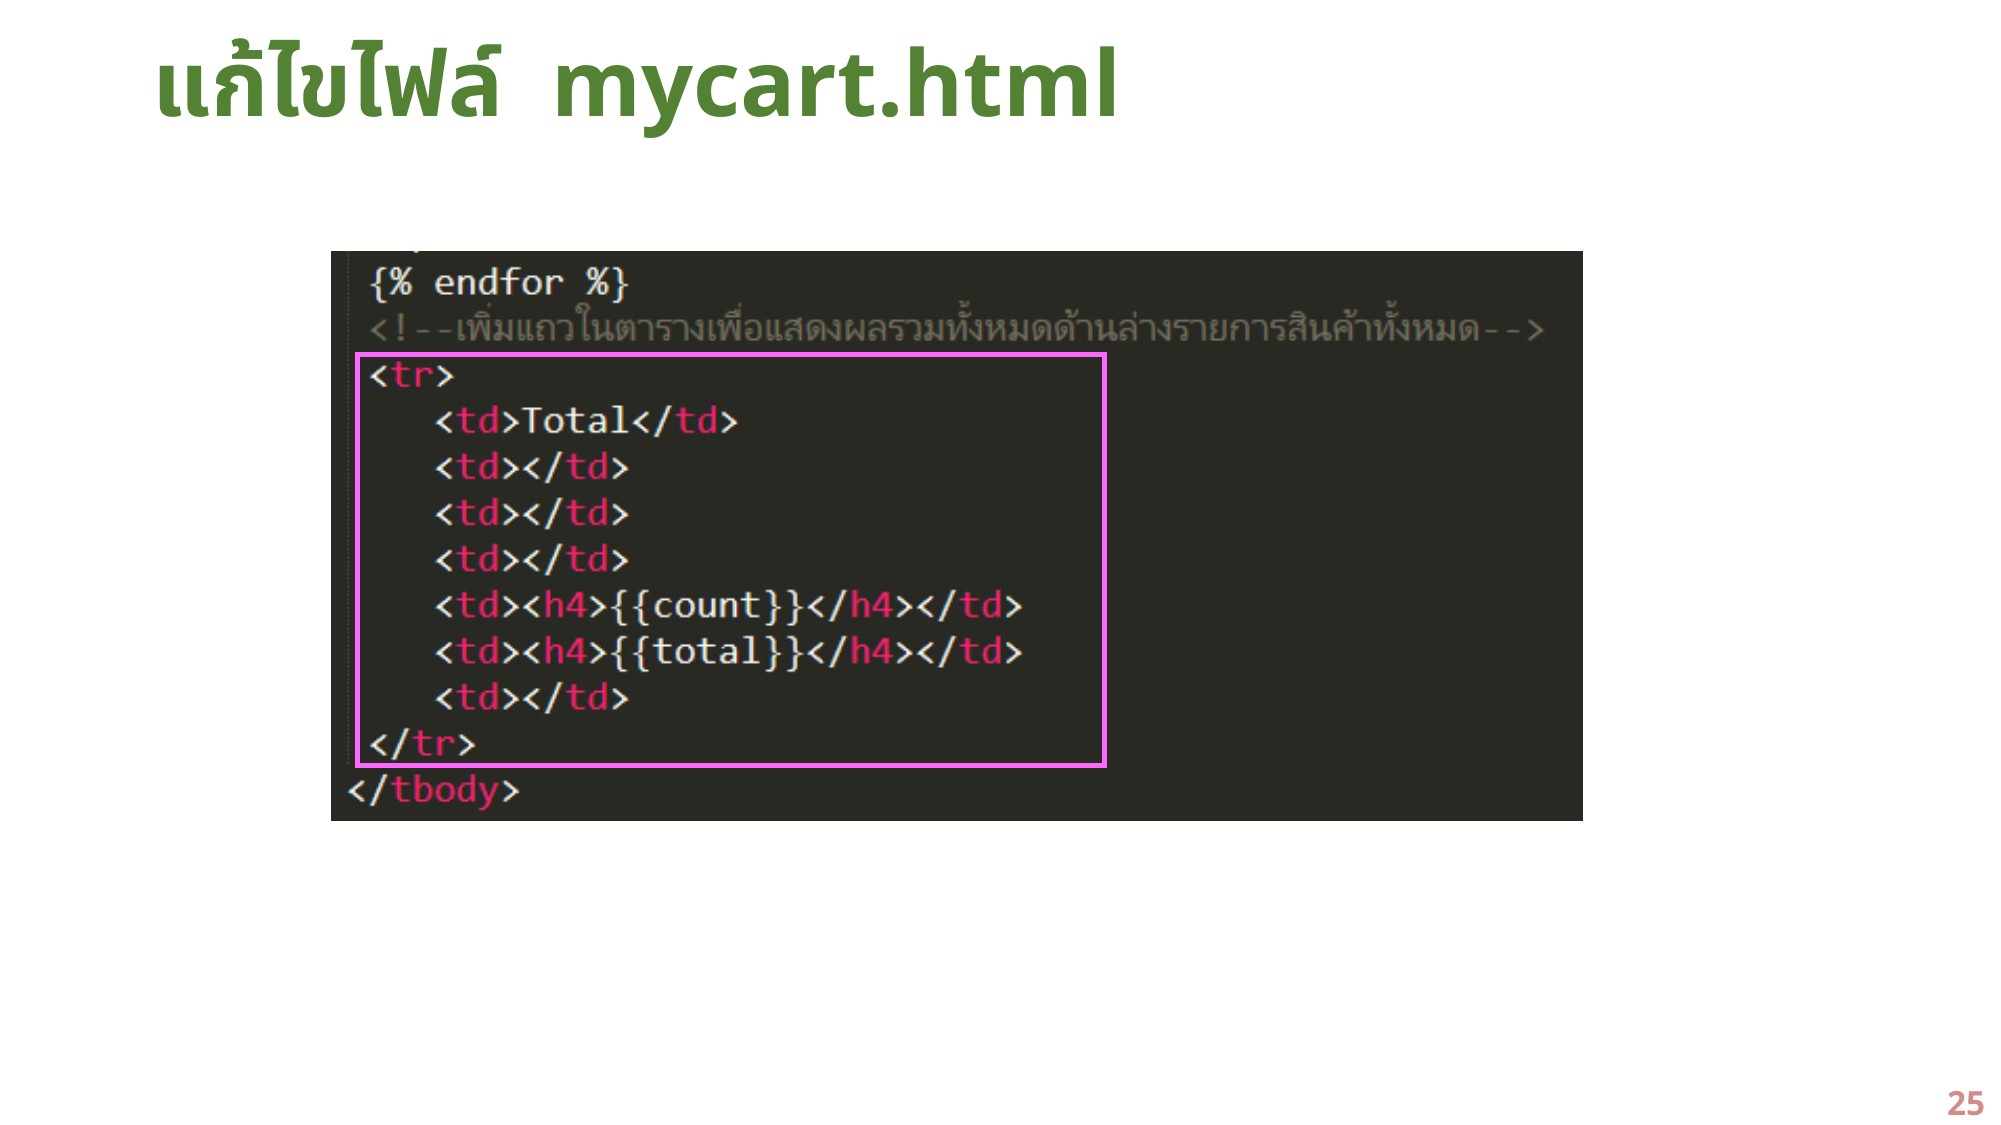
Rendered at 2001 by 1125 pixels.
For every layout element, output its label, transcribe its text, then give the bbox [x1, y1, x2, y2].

title แก้ไขไฟล์ mycart.html [137, 22, 1863, 153]
slide_number 25 [1550, 1083, 2000, 1125]
picture [331, 251, 1583, 821]
